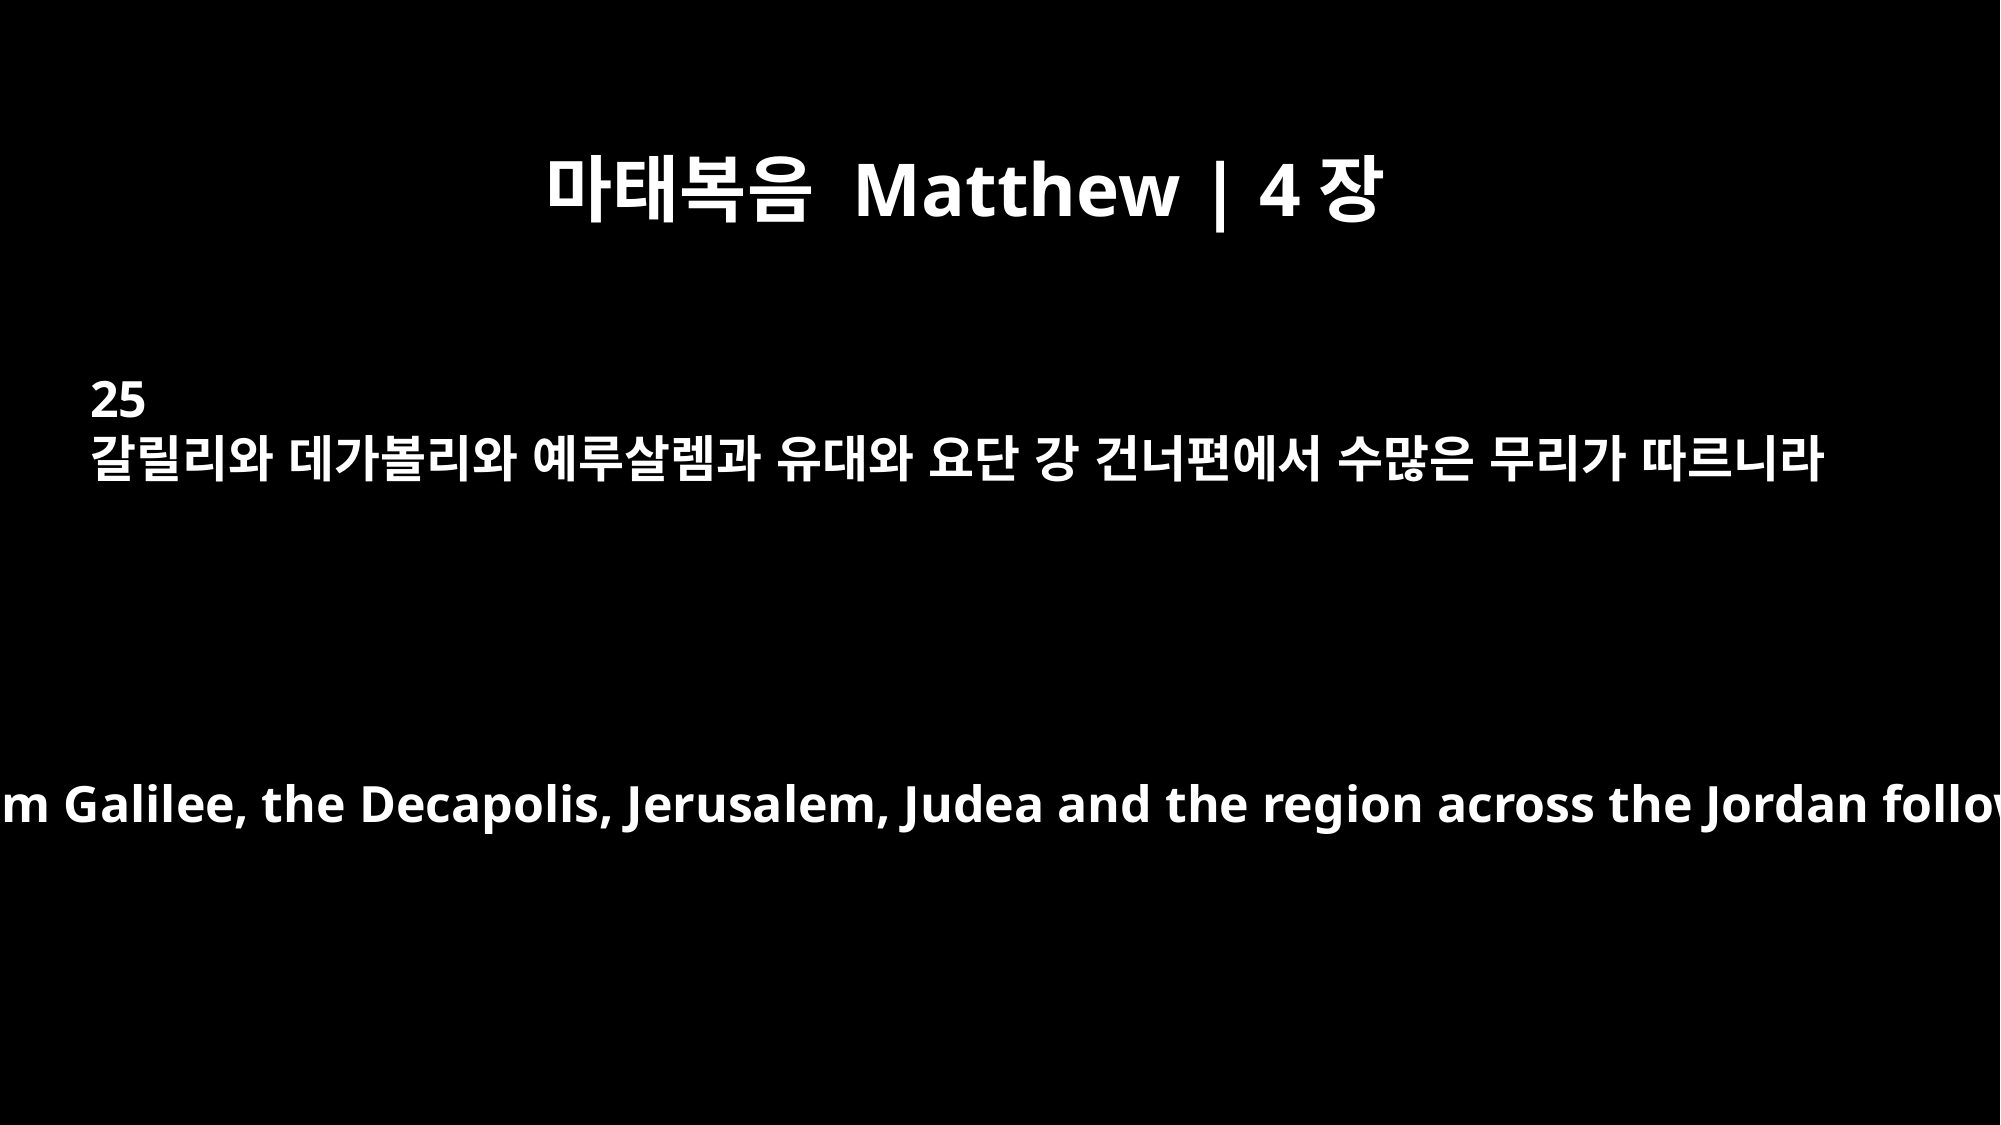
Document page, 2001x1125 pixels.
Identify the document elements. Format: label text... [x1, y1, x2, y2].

text_box Large crowds from Galilee, the Decapolis, Jerusalem, Judea and the region across the Jordan followed him. [0, 764, 2000, 840]
text_box 마태복음 Matthew | 4장 [530, 136, 1401, 239]
text_box 25 갈릴리와 데가볼리와 예루살렘과 유대와 요단 강 건너편에서 수많은 무리가 따르니라 [75, 359, 1842, 495]
